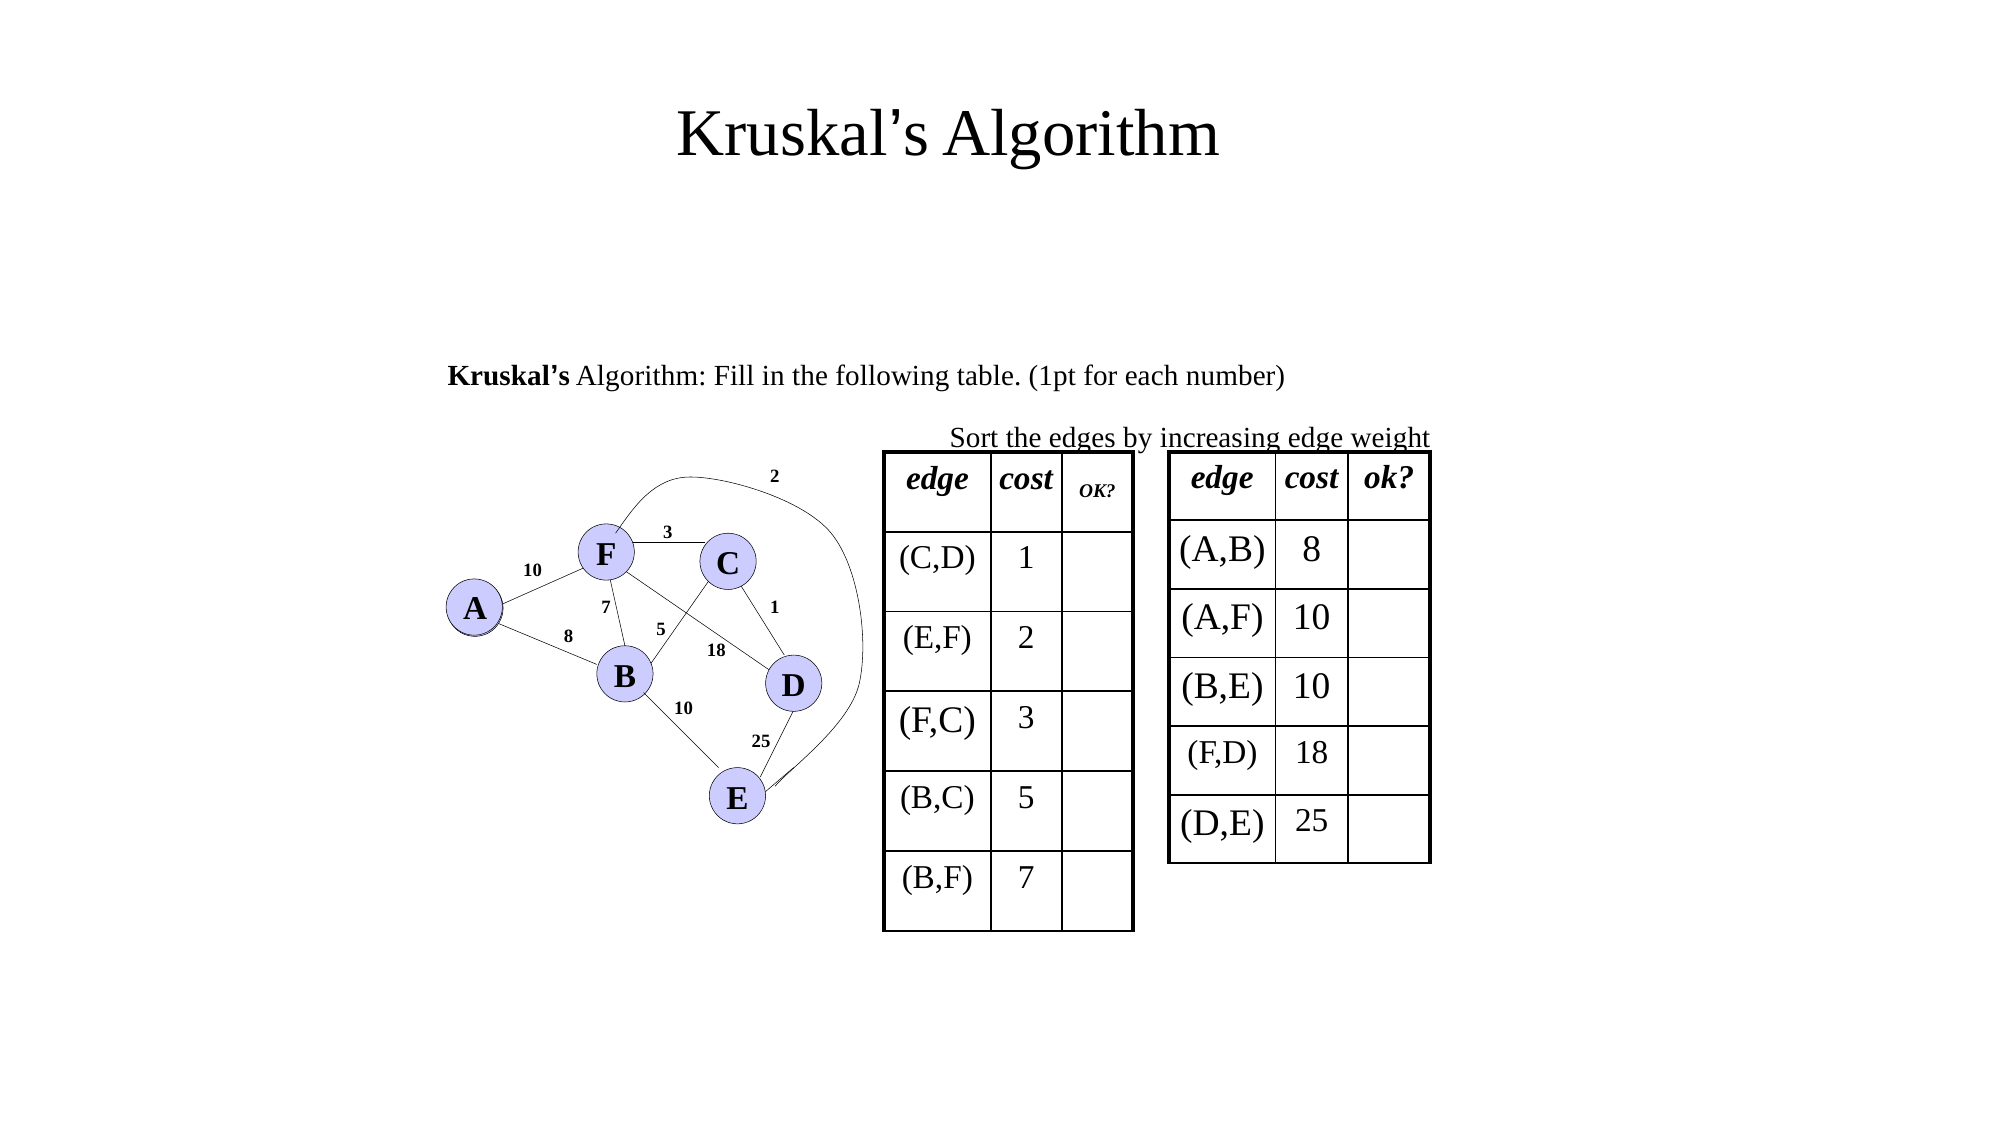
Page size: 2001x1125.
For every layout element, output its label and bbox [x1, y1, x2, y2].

text_box [670, 83, 1227, 175]
text_box [445, 412, 1467, 932]
text_box [441, 350, 1330, 397]
